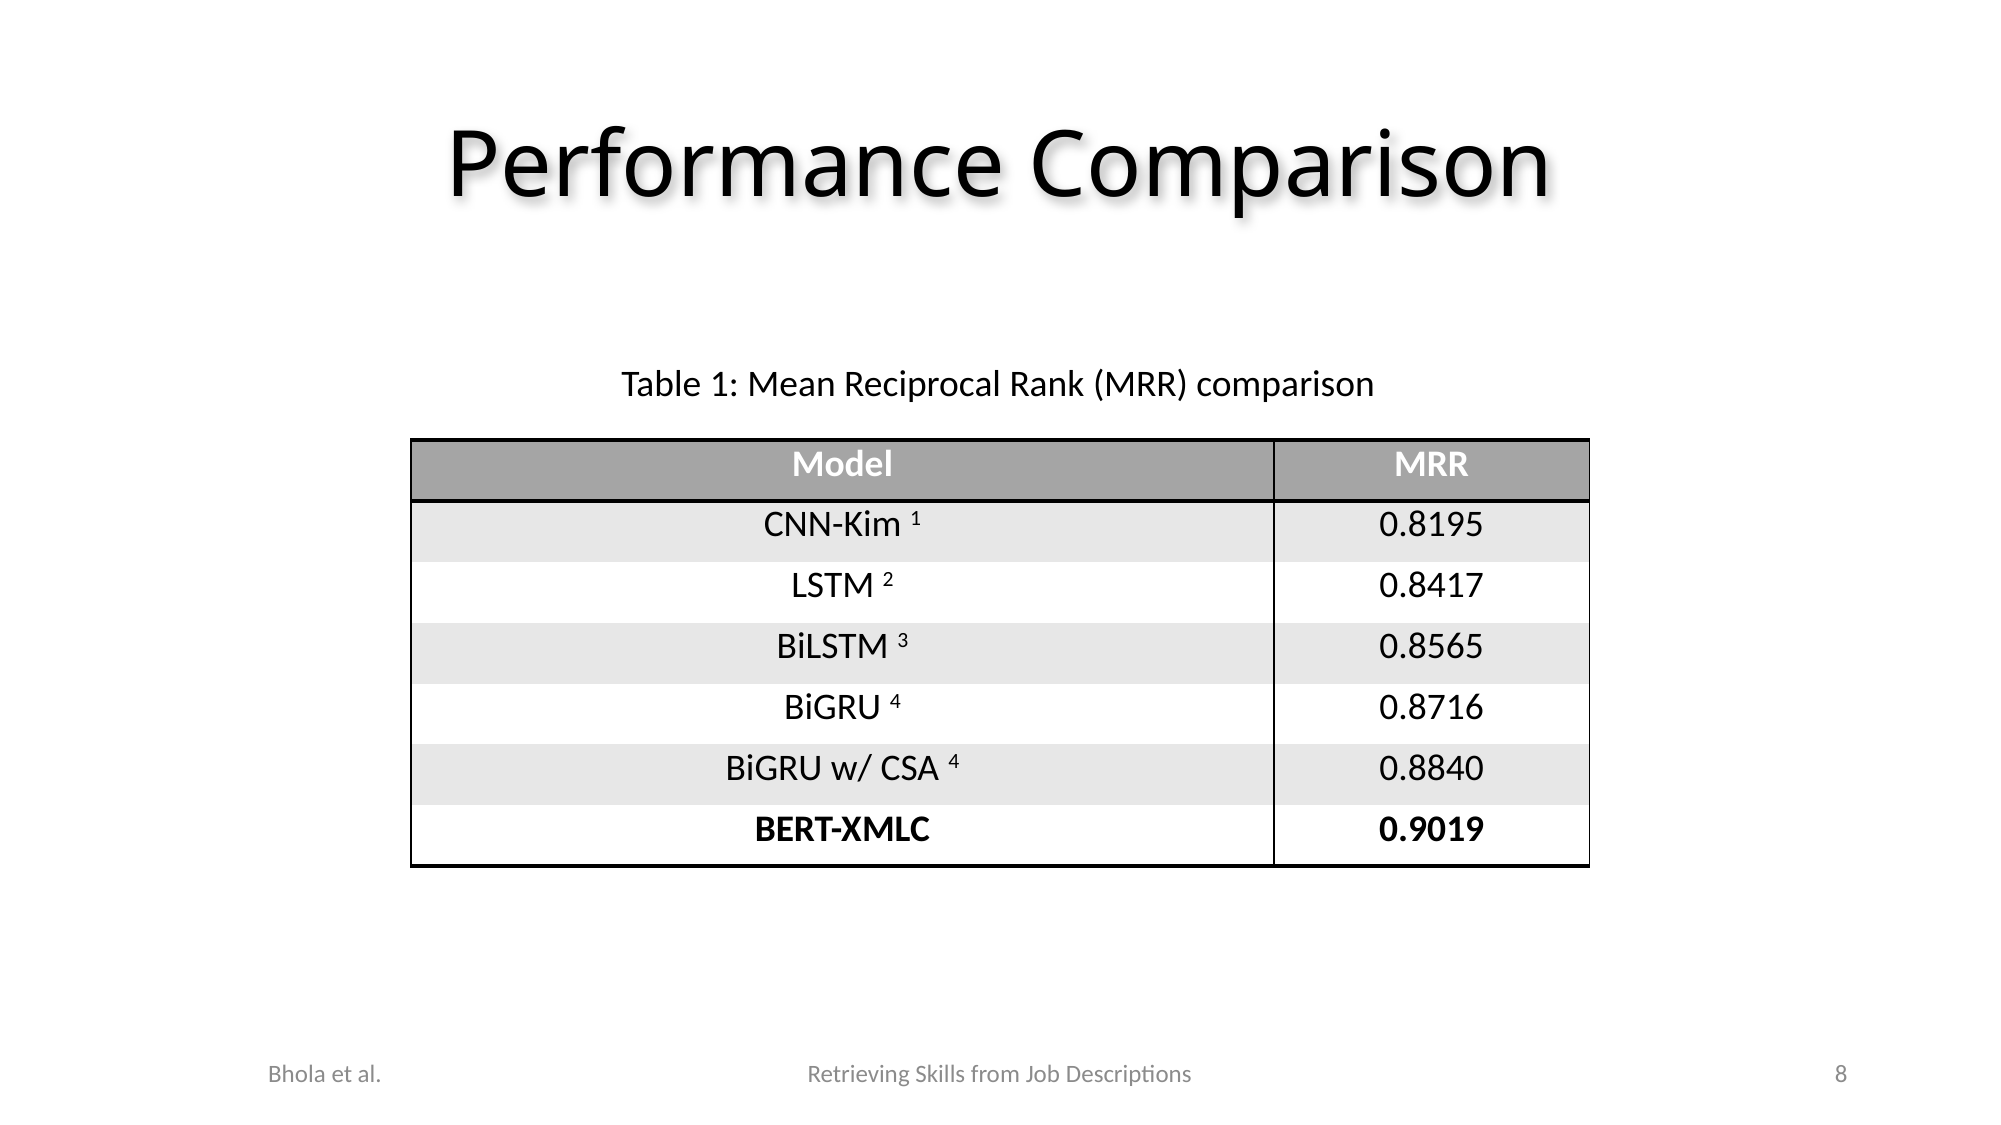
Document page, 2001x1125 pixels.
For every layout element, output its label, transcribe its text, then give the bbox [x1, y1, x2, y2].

slide_number 8 [1412, 1042, 1863, 1103]
table_header MRR [1275, 442, 1589, 499]
table_cell 0.8417 [1275, 562, 1589, 623]
table_cell BERT-XMLC [412, 805, 1273, 864]
table_cell 0.8716 [1275, 684, 1589, 744]
table_cell 0.8565 [1275, 623, 1589, 684]
title Performance Comparison [137, 58, 1863, 276]
table_cell BiLSTM 3 [412, 623, 1273, 684]
text_box Table 1: Mean Reciprocal Rank (MRR) comparison [135, 362, 1861, 437]
table_cell 0.9019 [1275, 805, 1589, 864]
footer Retrieving Skills from Job Descriptions [663, 1042, 1338, 1103]
table_cell 0.8840 [1275, 744, 1589, 805]
table_cell BiGRU 4 [412, 684, 1273, 744]
table_cell 0.8195 [1275, 503, 1589, 562]
text_box Bhola et al. [0, 1042, 663, 1103]
table_cell LSTM 2 [412, 562, 1273, 623]
table_cell BiGRU w/ CSA 4 [412, 744, 1273, 805]
table_cell CNN-Kim 1 [412, 503, 1273, 562]
table_header Model [412, 442, 1273, 499]
